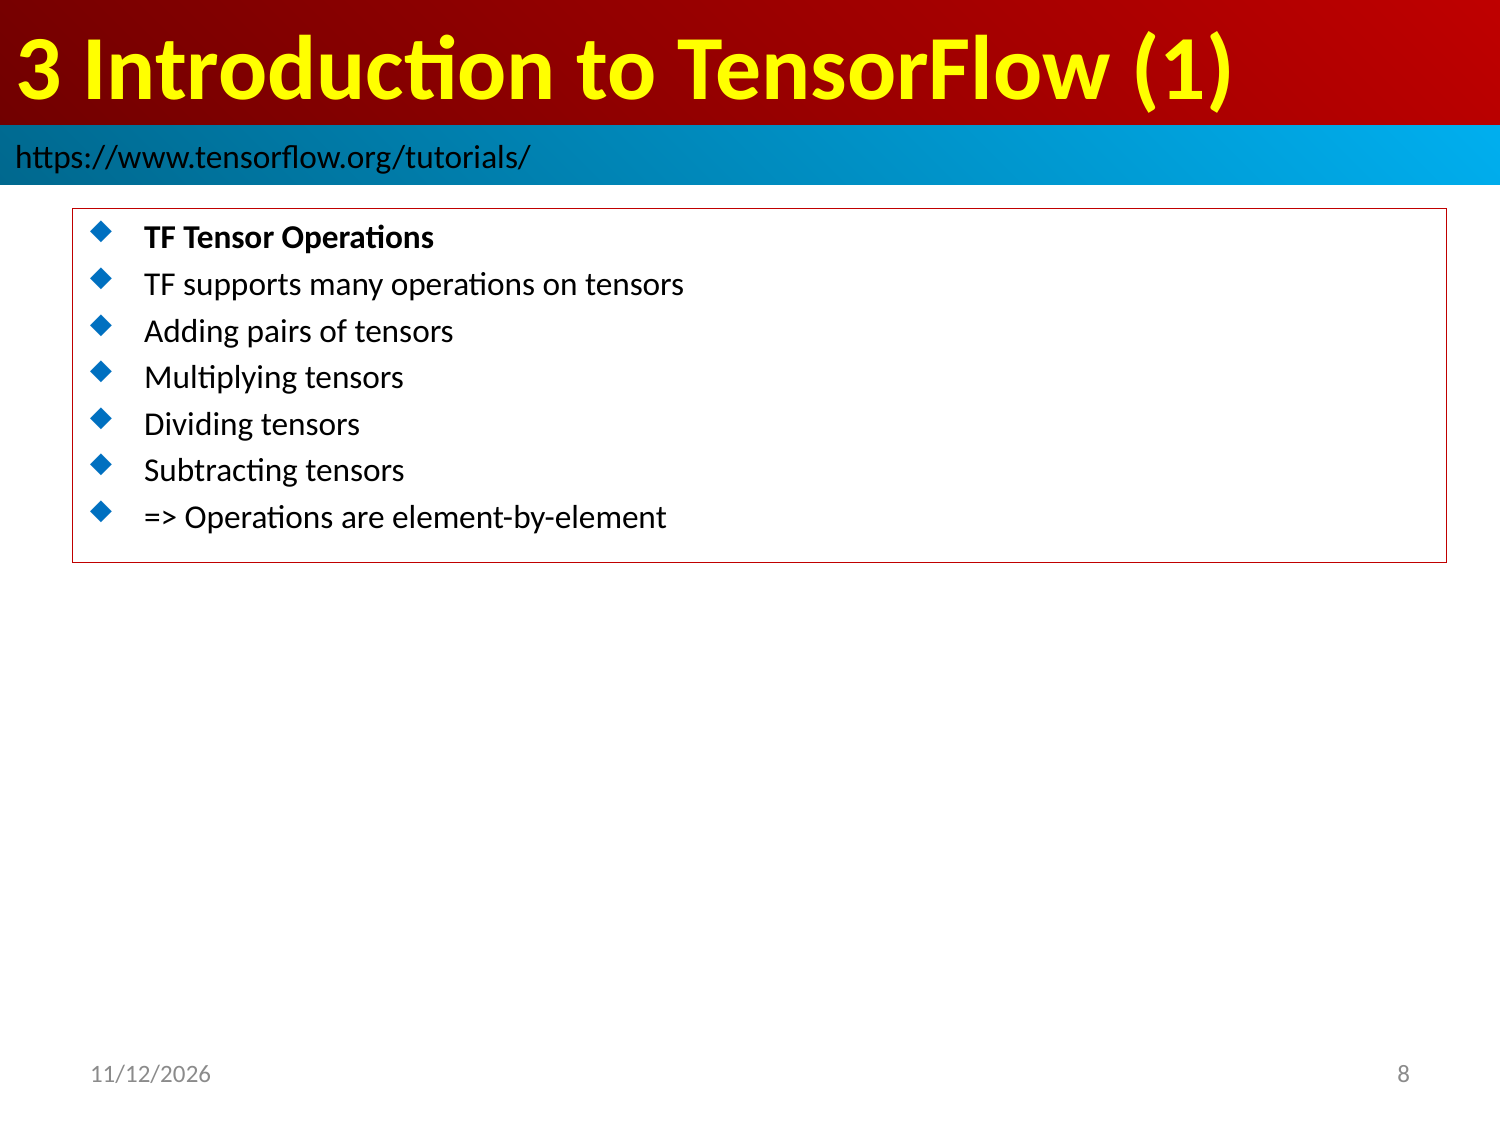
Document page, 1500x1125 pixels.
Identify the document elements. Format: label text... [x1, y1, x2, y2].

title 3 Introduction to TensorFlow (1) [0, 0, 1500, 125]
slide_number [75, 1042, 425, 1103]
subtitle TF Tensor Operations TF supports many operations on tensors Adding pairs of tensors Multiplying tensors Dividing tensors Subtracting tensors => Operations are element-by-element [72, 208, 1447, 563]
slide_number 8 [1074, 1042, 1425, 1103]
text_box https://www.tensorflow.org/tutorials/ [0, 125, 1500, 185]
